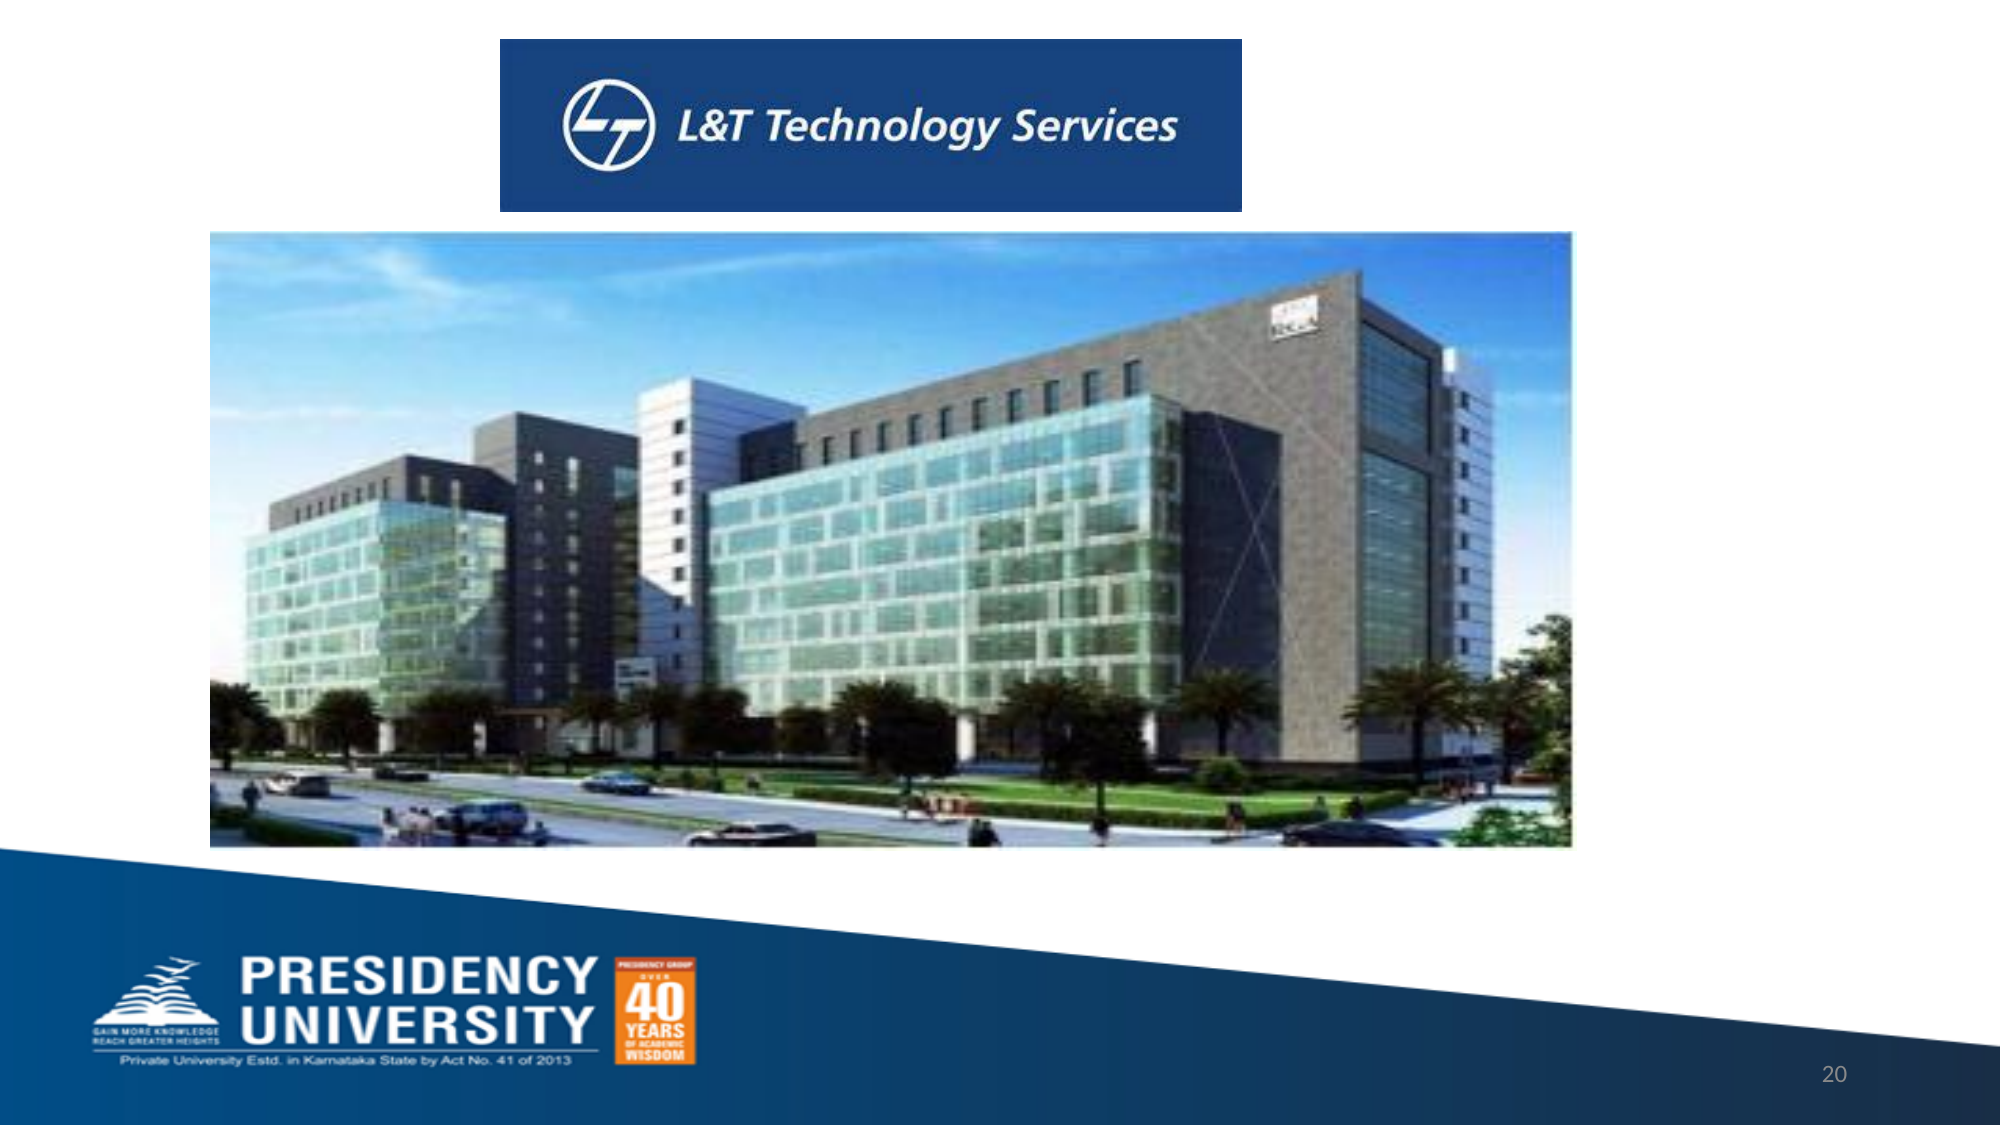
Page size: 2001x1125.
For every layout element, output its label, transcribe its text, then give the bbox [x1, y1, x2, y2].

slide_number 20 [1412, 1042, 1863, 1103]
picture [500, 39, 1242, 212]
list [210, 231, 1577, 851]
picture [0, 845, 2000, 1125]
